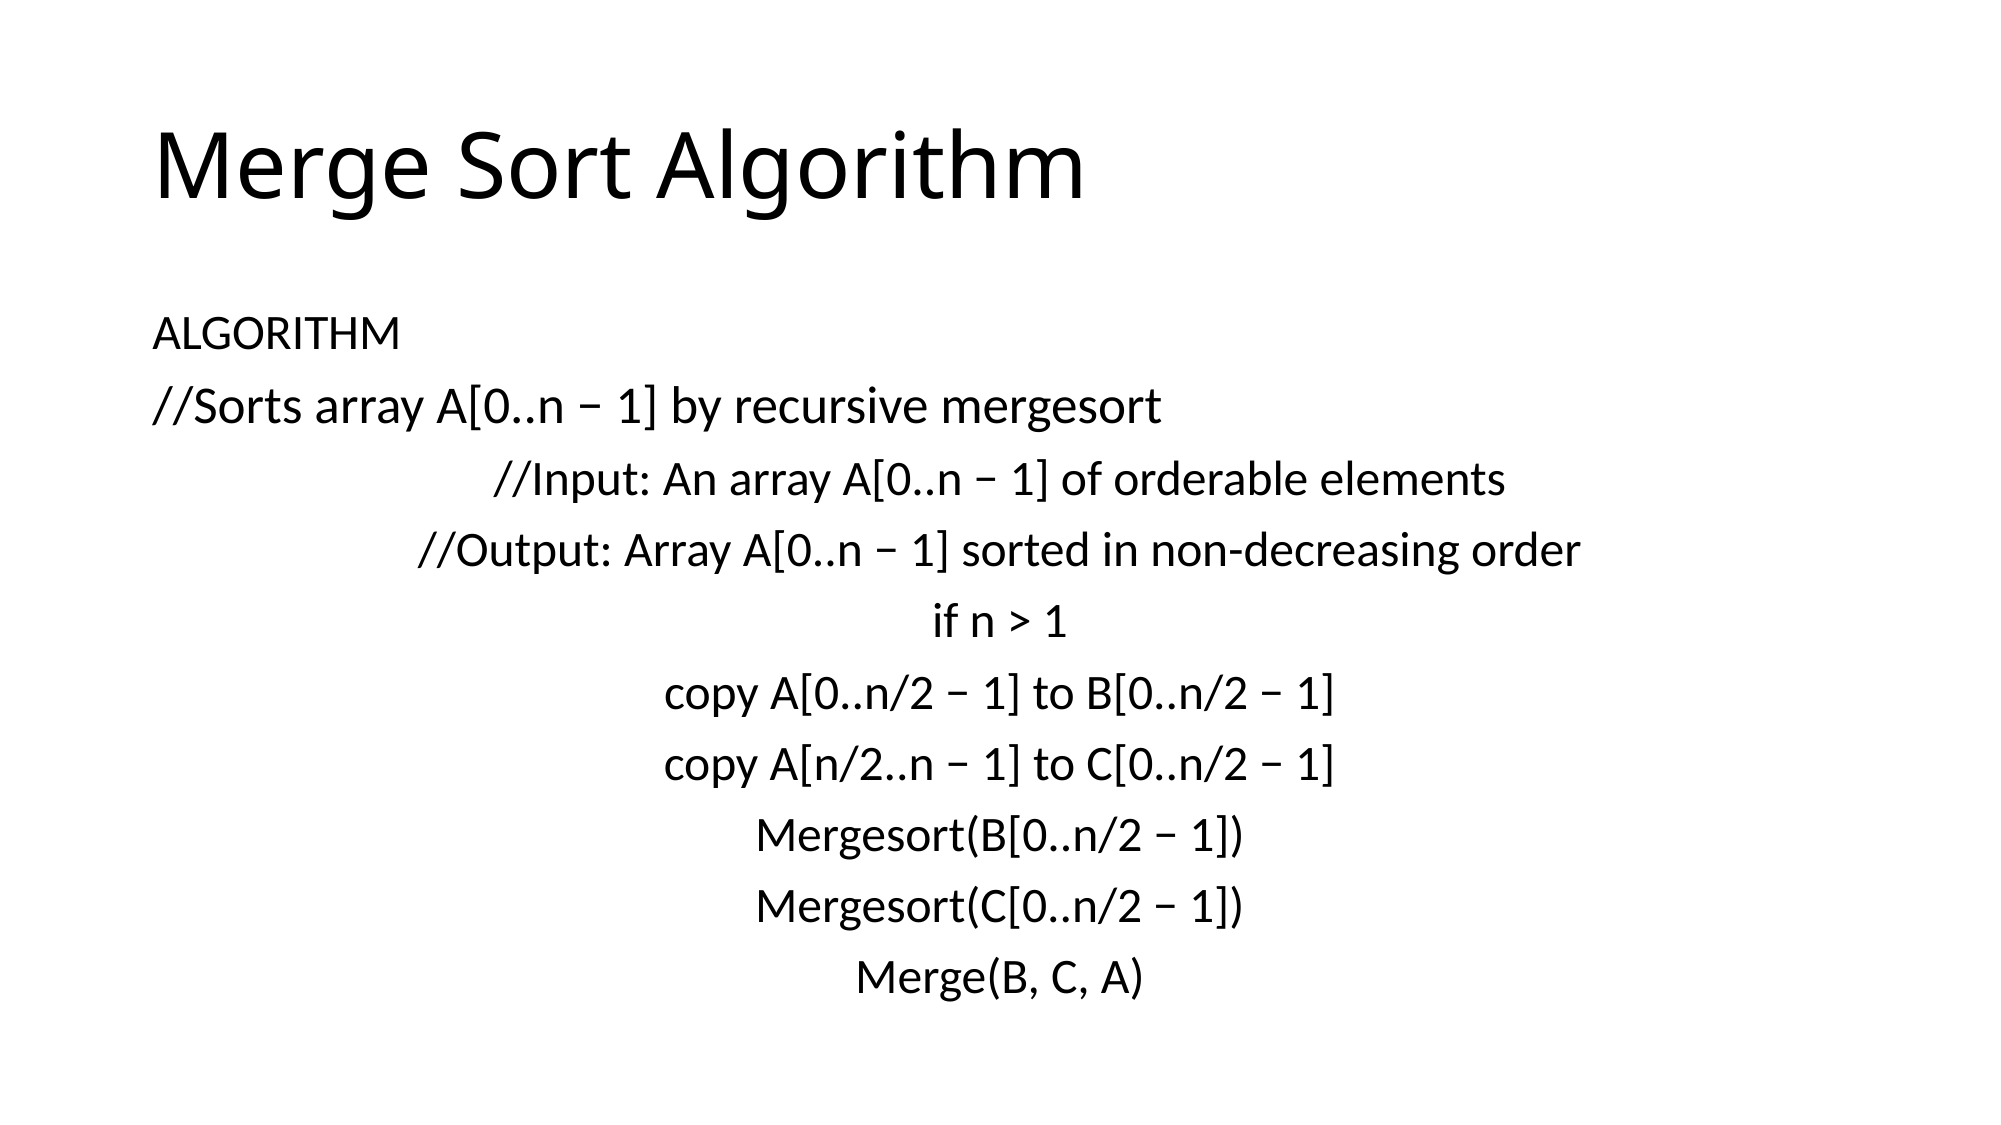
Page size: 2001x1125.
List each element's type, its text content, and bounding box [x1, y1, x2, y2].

list ALGORITHM //Sorts array A[0..n − 1] by recursive mergesort //Input: An array A[0..n − 1] of orderable elements //Output: Array A[0..n − 1] sorted in non-decreasing order if n > 1 copy A[0..n/2 − 1] to B[0..n/2 − 1] copy A[n/2..n − 1] to C[0..n/2 − 1] Mergesort(B[0..n/2 − 1]) Mergesort(C[0..n/2 − 1]) Merge(B, C, A) [137, 299, 1863, 1014]
title Merge Sort Algorithm [137, 59, 1863, 278]
